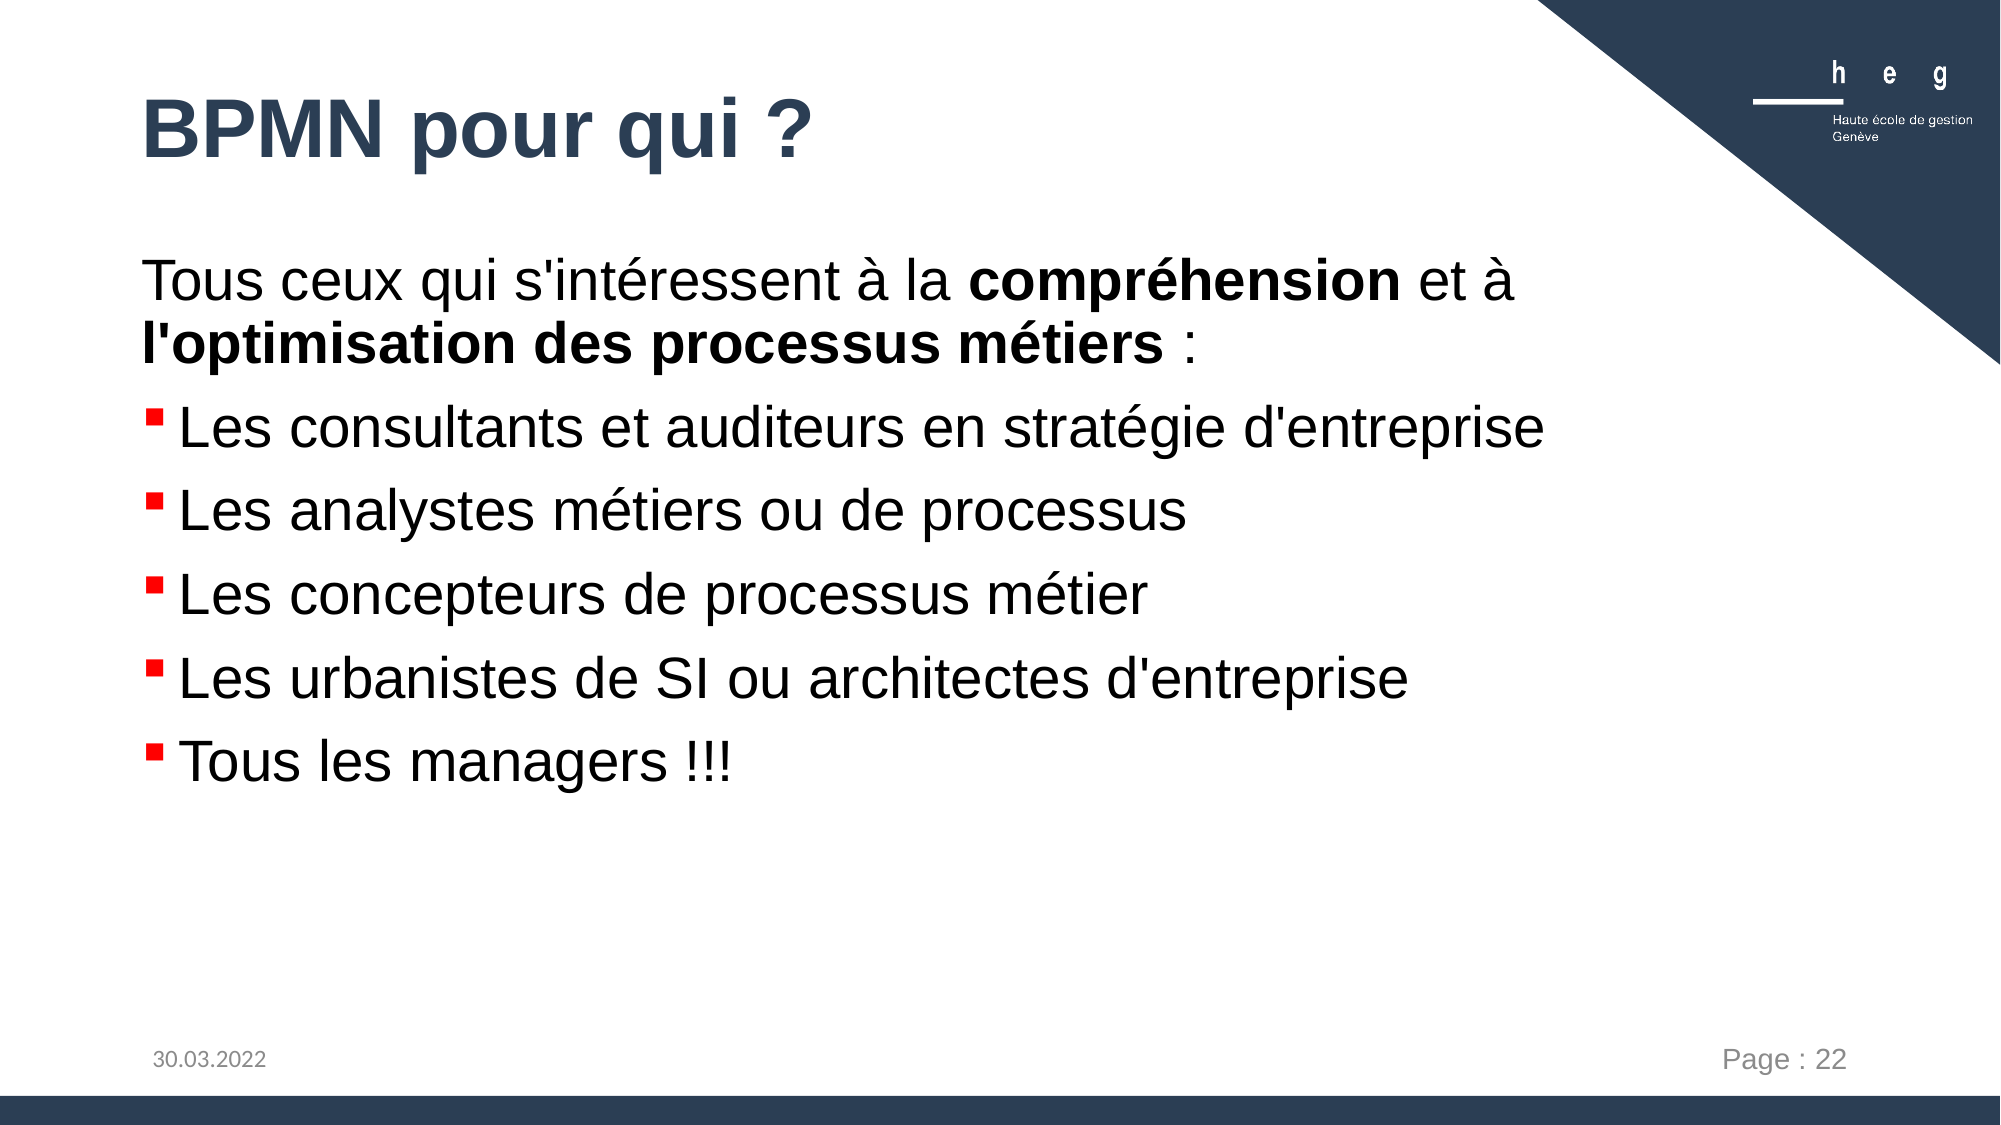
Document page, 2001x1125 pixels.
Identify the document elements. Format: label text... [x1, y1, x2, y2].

slide_number Page : 22 [1412, 1027, 1863, 1088]
title BPMN pour qui ? [126, 48, 1675, 213]
picture [1753, 60, 1972, 141]
list Tous ceux qui s'intéressent à la compréhension et à l'optimisation des processus métiers : Les consultants et auditeurs en stratégie d'entreprise Les analystes métiers ou de processus Les concepteurs de processus métier Les urbanistes de SI ou architectes d'entreprise Tous les managers !!! [126, 242, 1811, 964]
